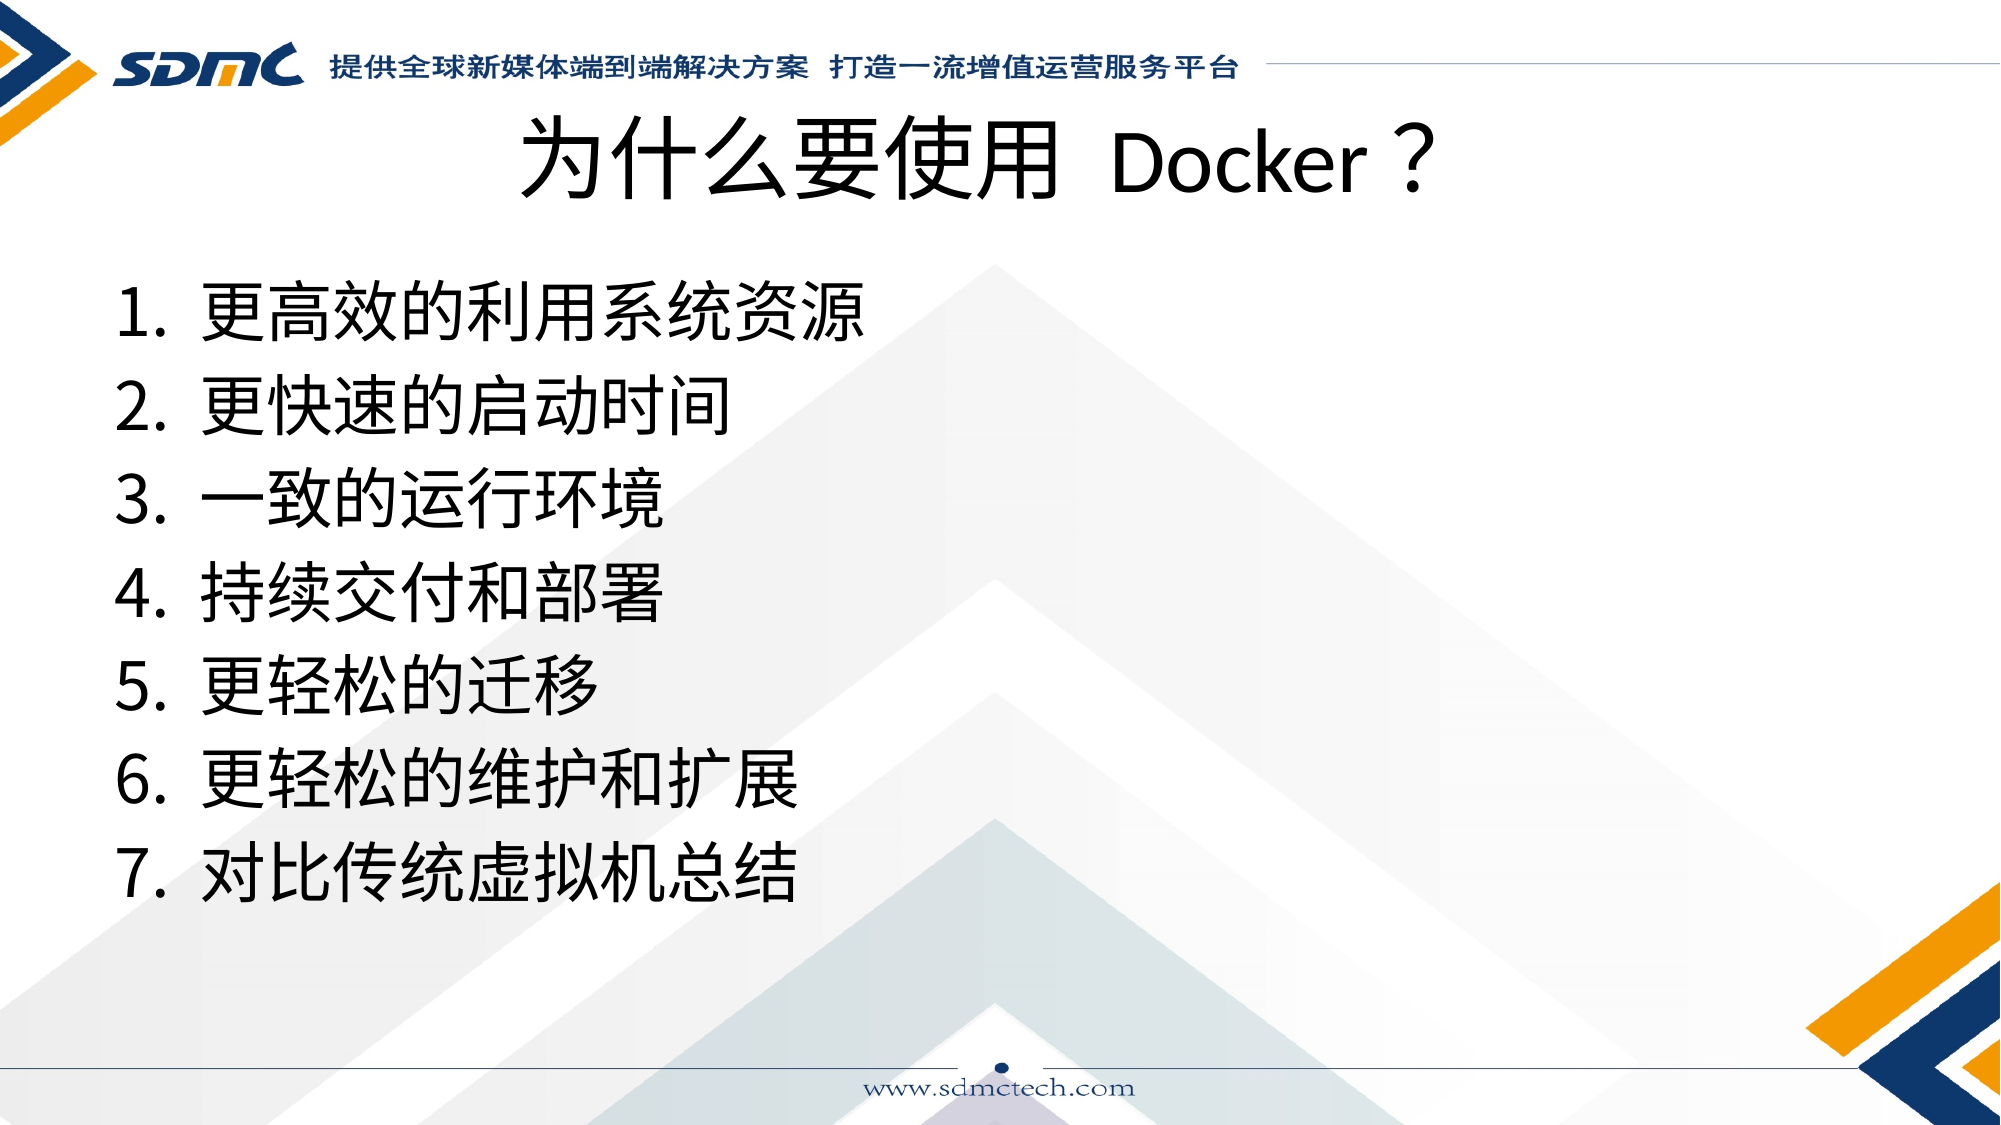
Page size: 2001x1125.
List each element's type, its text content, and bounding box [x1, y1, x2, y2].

list 更高效的利用系统资源 更快速的启动时间 一致的运行环境 持续交付和部署 更轻松的迁移 更轻松的维护和扩展 对比传统虚拟机总结 [99, 262, 1900, 1005]
picture [0, 0, 2000, 1125]
title 为什么要使用 Docker？ [99, 61, 1900, 250]
